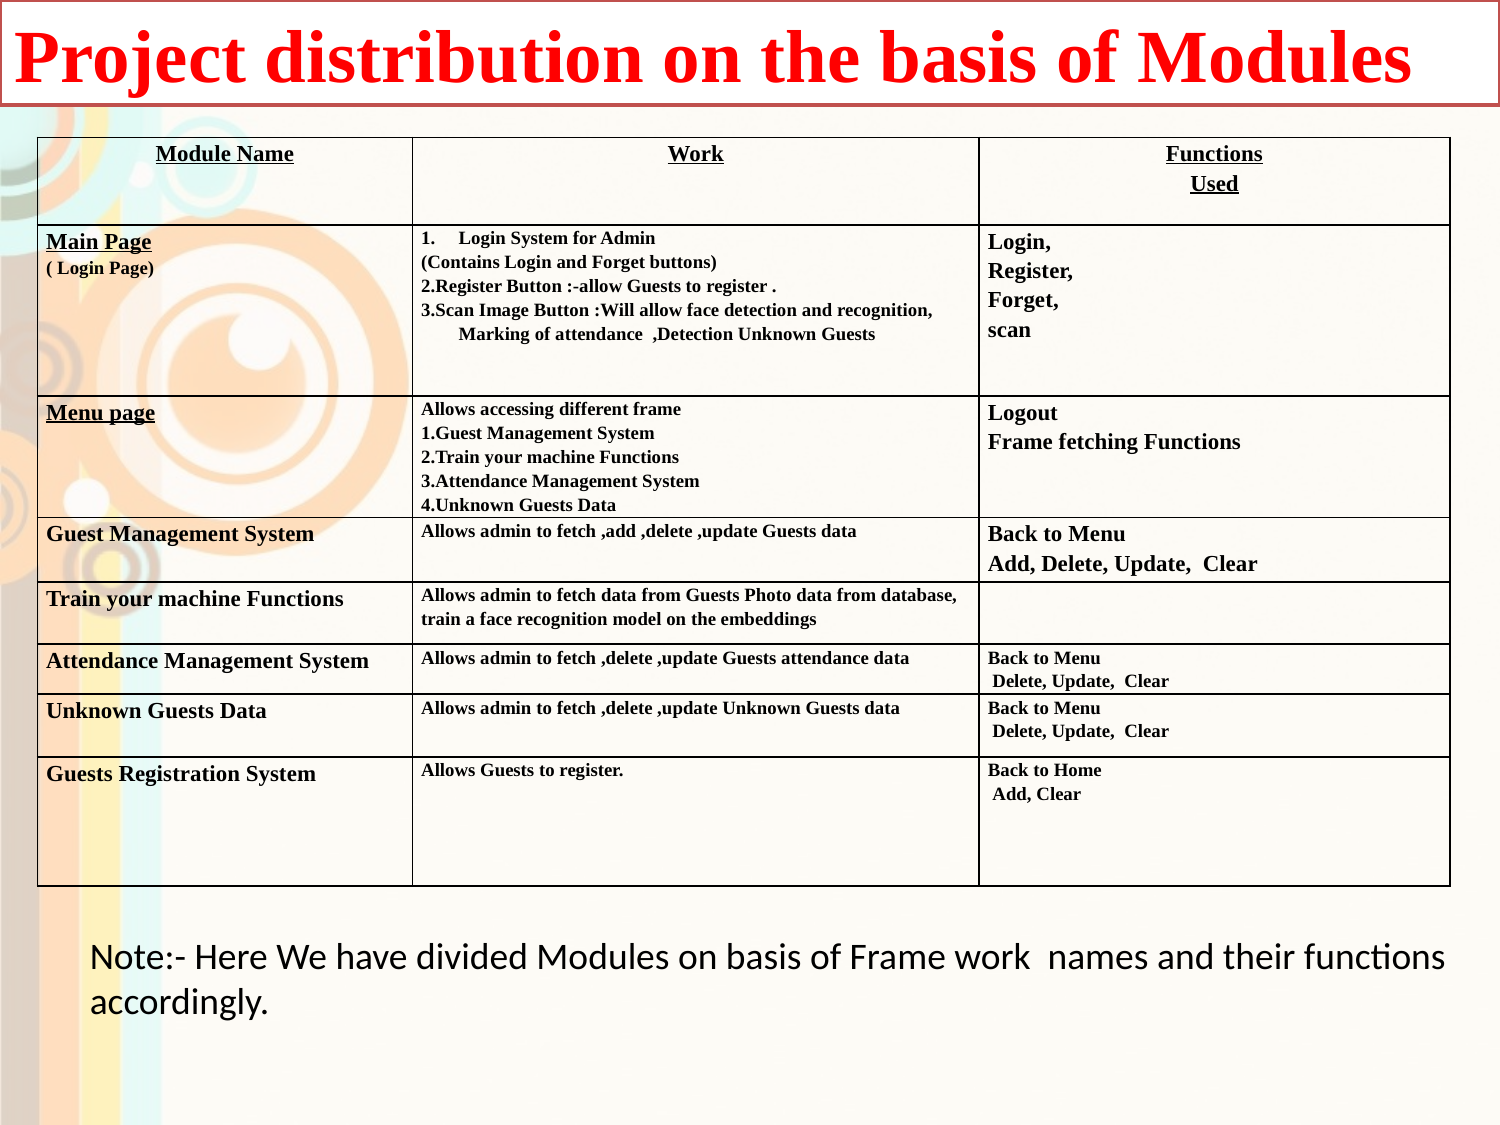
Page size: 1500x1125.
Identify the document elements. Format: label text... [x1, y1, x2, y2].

text_box Project distribution on the basis of Modules [0, 0, 1500, 107]
table_cell Back to Menu Add, Delete, Update, Clear [980, 518, 1449, 581]
table_cell Back to Menu Delete, Update, Clear [980, 695, 1449, 756]
text_box Note:- Here We have divided Modules on basis of Frame work names and their functions accordingly. [75, 924, 1475, 1030]
table_cell Unknown Guests Data [38, 695, 412, 756]
table_cell Allows admin to fetch ,delete ,update Guests attendance data [413, 645, 978, 693]
table_cell Back to Menu Delete, Update, Clear [980, 645, 1449, 693]
table_cell Train your machine Functions [38, 583, 412, 643]
table_cell Login, Register, Forget, scan [980, 226, 1449, 395]
table_cell Menu page [38, 397, 412, 517]
table_cell Allows Guests to register. [413, 758, 978, 885]
table_header Module Name [38, 138, 412, 224]
table_cell Guest Management System [38, 518, 412, 581]
table_cell Back to Home Add, Clear [980, 758, 1449, 885]
table_cell Logout Frame fetching Functions [980, 397, 1449, 517]
table_cell Attendance Management System [38, 645, 412, 693]
table_cell Allows admin to fetch ,add ,delete ,update Guests data [413, 518, 978, 581]
table_header Functions Used [980, 138, 1449, 224]
table_cell Main Page ( Login Page) [38, 226, 412, 395]
table_cell Guests Registration System [38, 758, 412, 885]
table_header Work [413, 138, 978, 224]
table_cell Allows admin to fetch ,delete ,update Unknown Guests data [413, 695, 978, 756]
table_cell Login System for Admin (Contains Login and Forget buttons) 2.Register Button :-allow Guests to register . 3.Scan Image Button :Will allow face detection and recognition, Marking of attendance ,Detection Unknown Guests [413, 226, 978, 395]
table_cell [980, 583, 1449, 643]
table_cell Allows accessing different frame 1.Guest Management System 2.Train your machine Functions 3.Attendance Management System 4.Unknown Guests Data [413, 397, 978, 517]
table_cell Allows admin to fetch data from Guests Photo data from database, train a face recognition model on the embeddings [413, 583, 978, 643]
